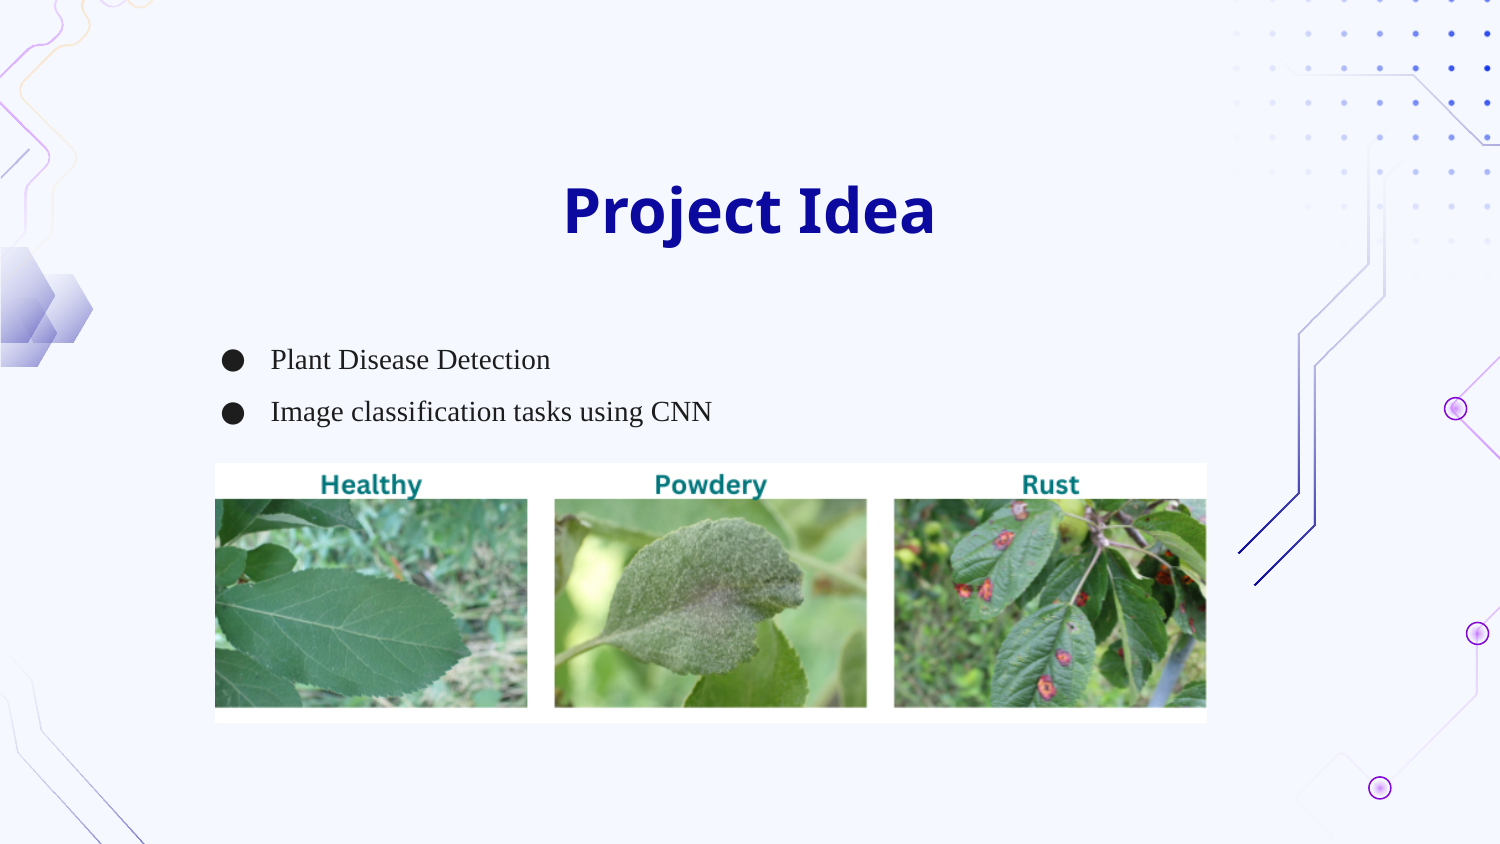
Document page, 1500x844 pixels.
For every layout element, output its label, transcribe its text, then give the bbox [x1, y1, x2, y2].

title Project Idea [276, 160, 1224, 231]
picture [215, 463, 1207, 723]
text_box Plant Disease Detection Image classification tasks using CNN [180, 307, 1242, 795]
picture [1208, 0, 1500, 280]
